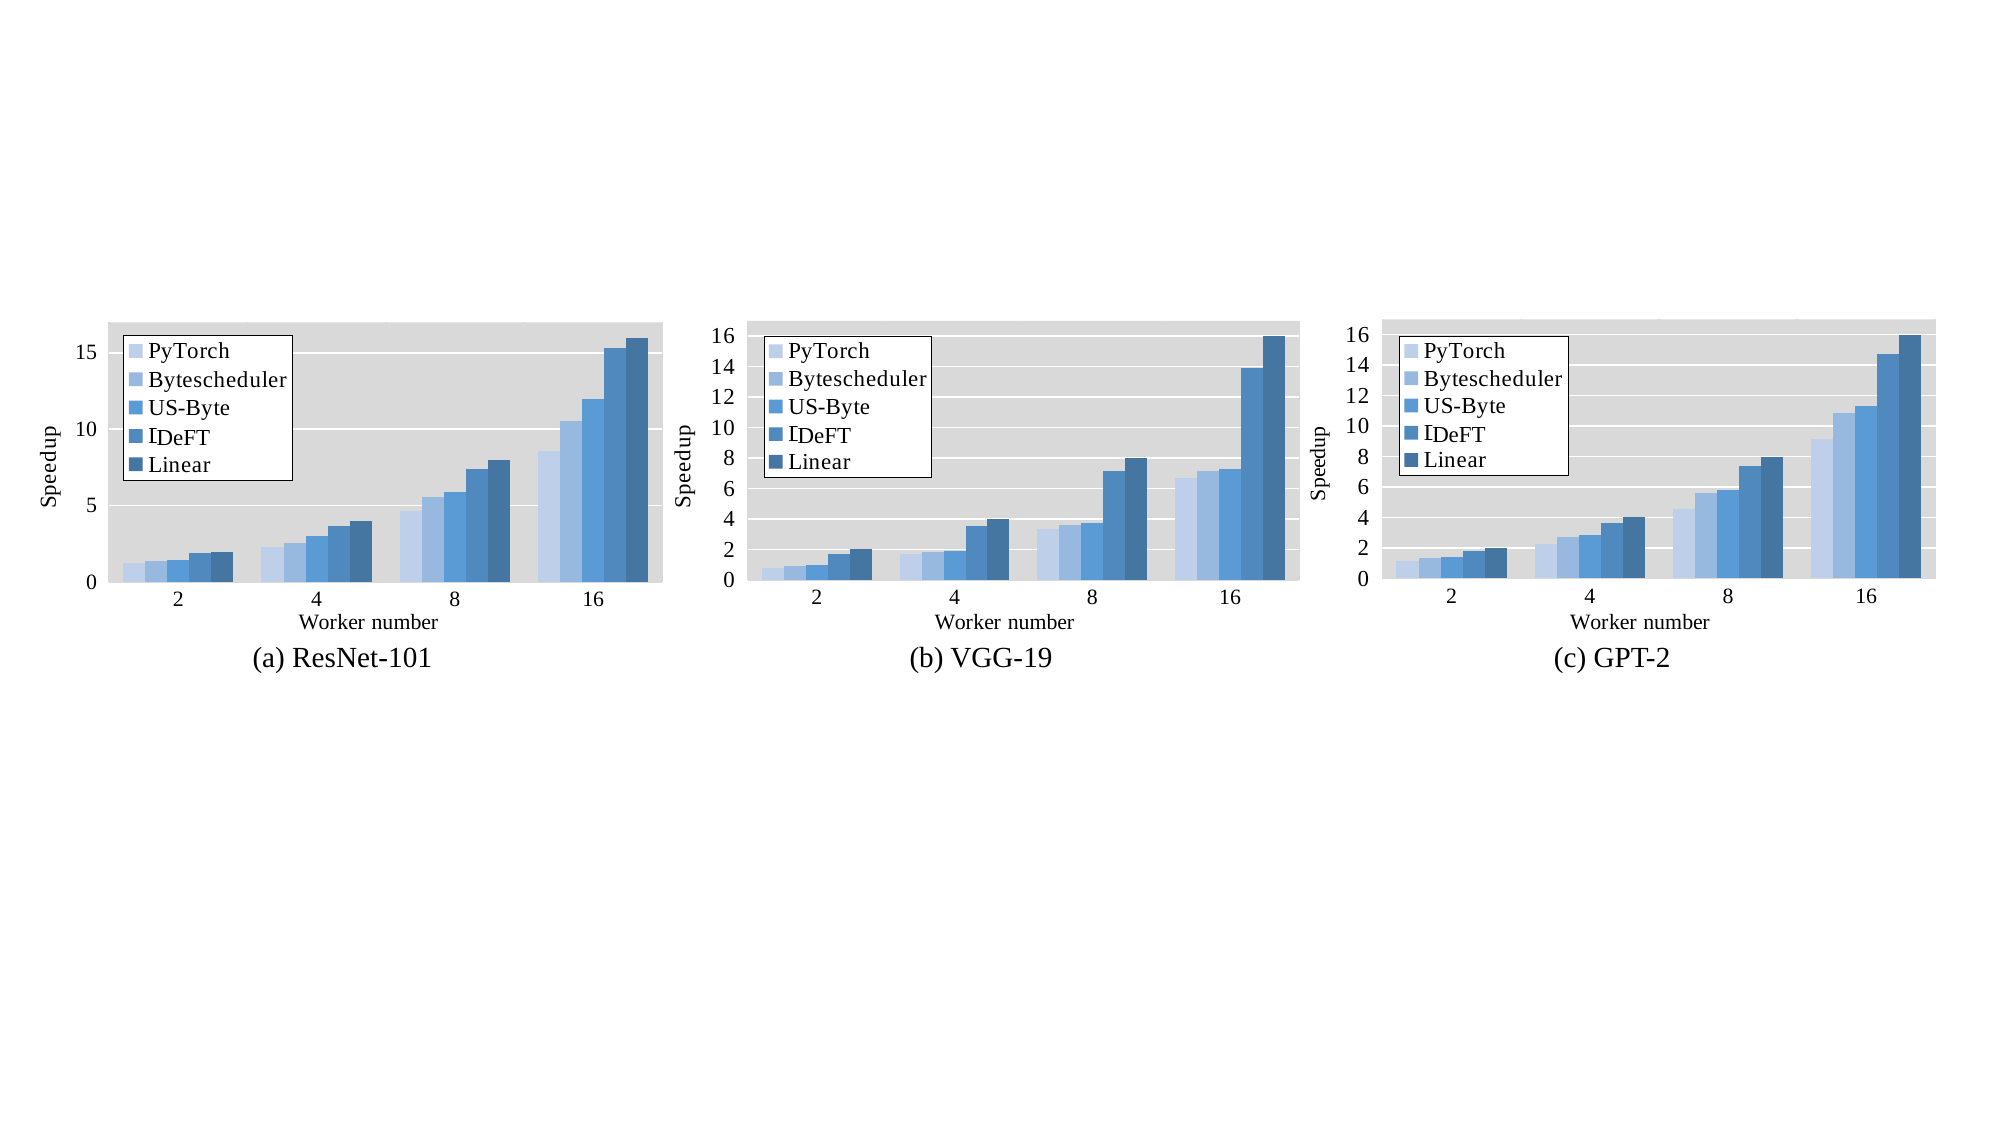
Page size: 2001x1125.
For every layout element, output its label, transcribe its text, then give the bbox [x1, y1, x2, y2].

chart [26, 311, 1937, 641]
text_box (a) ResNet-101 [237, 641, 452, 681]
text_box (b) VGG-19 [894, 641, 1069, 681]
text_box (c) GPT-2 [1539, 641, 1697, 681]
